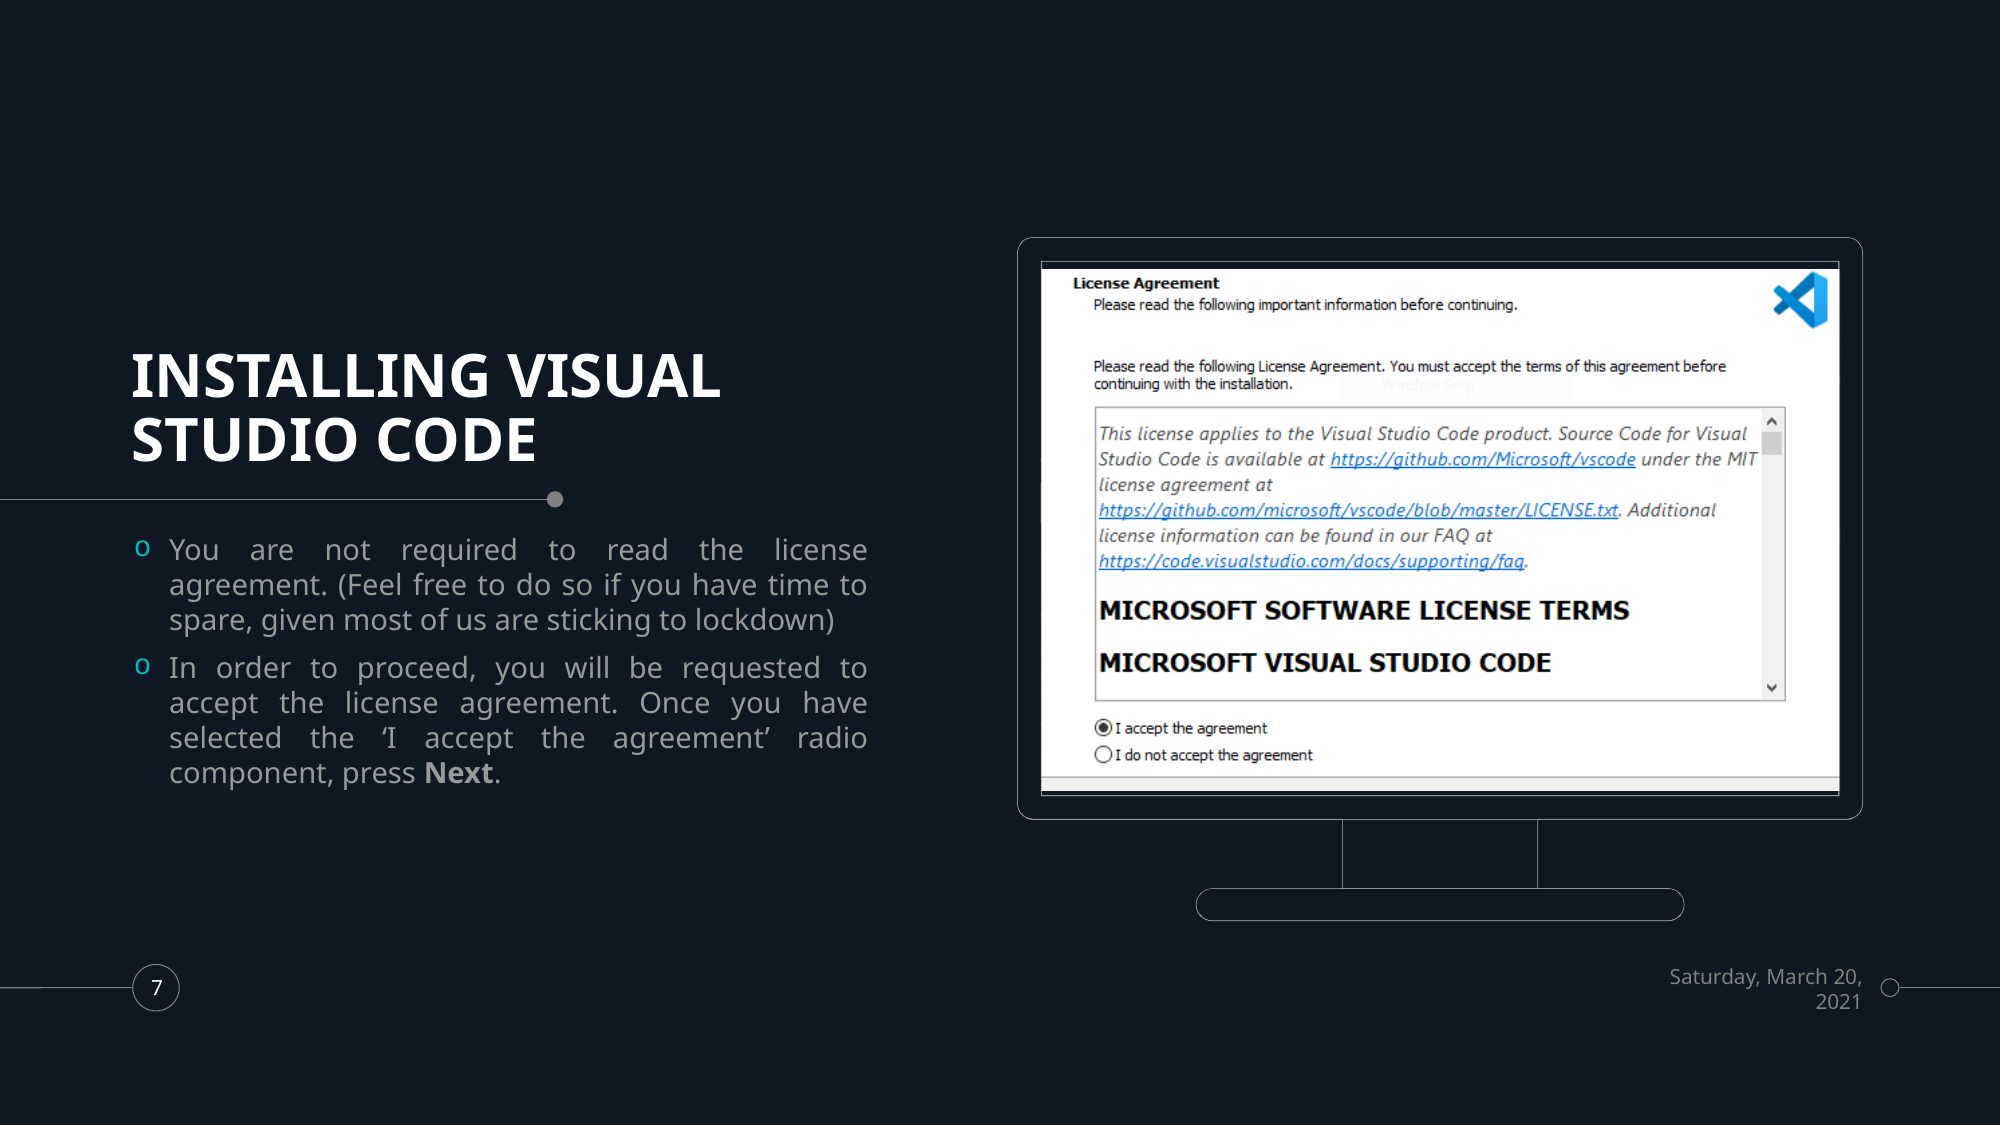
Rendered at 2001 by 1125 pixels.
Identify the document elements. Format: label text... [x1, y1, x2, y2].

title INSTALLING VISUAL STUDIO CODE [131, 342, 864, 475]
picture [1015, 235, 1865, 923]
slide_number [1643, 964, 1863, 1014]
list You are not required to read the license agreement. (Feel free to do so if you have time to spare, given most of us are sticking to lockdown) In order to proceed, you will be requested to accept the license agreement. Once you have selected the ‘I accept the agreement’ radio component, press Next. [133, 531, 869, 853]
slide_number 7 [127, 964, 186, 1014]
